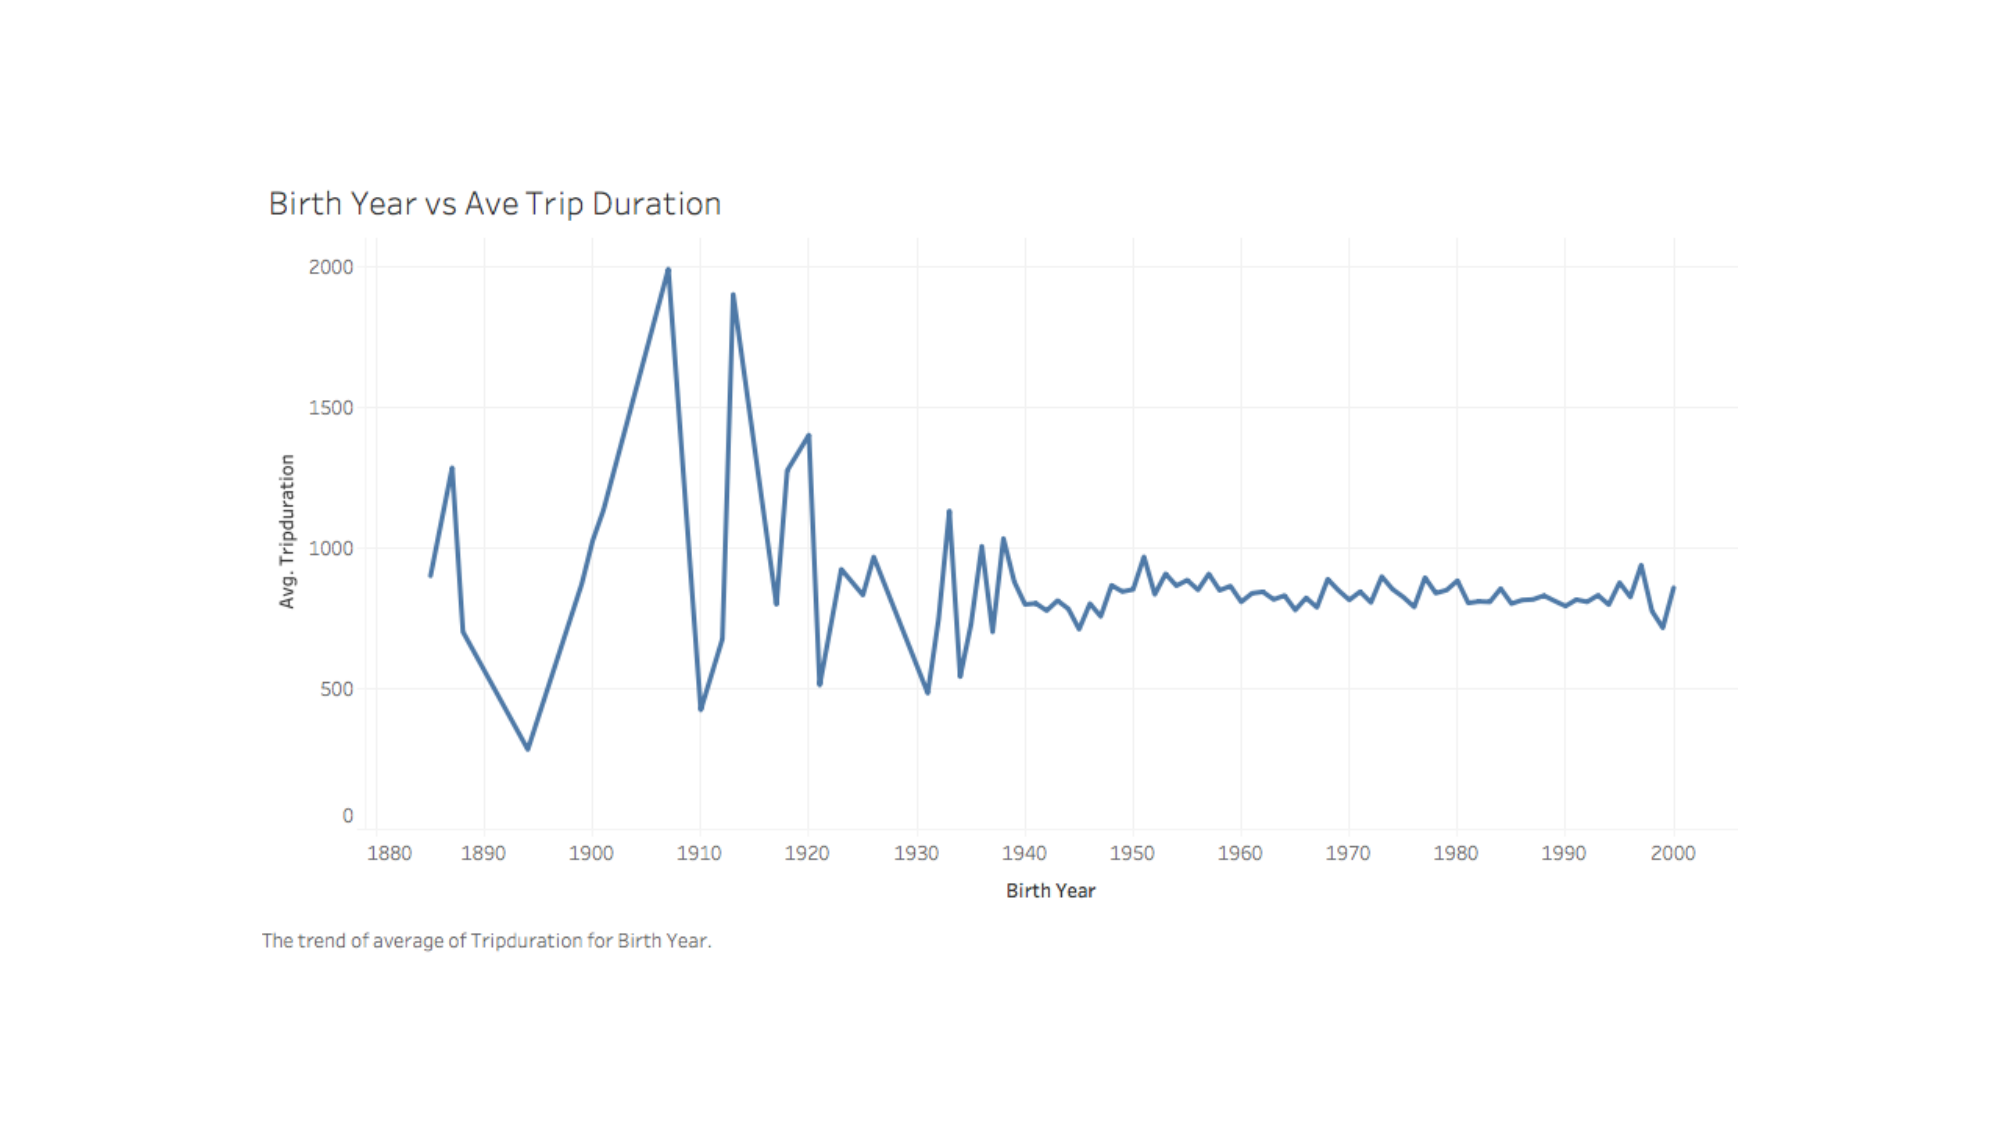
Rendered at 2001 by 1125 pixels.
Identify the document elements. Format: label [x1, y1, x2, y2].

picture [262, 170, 1738, 954]
